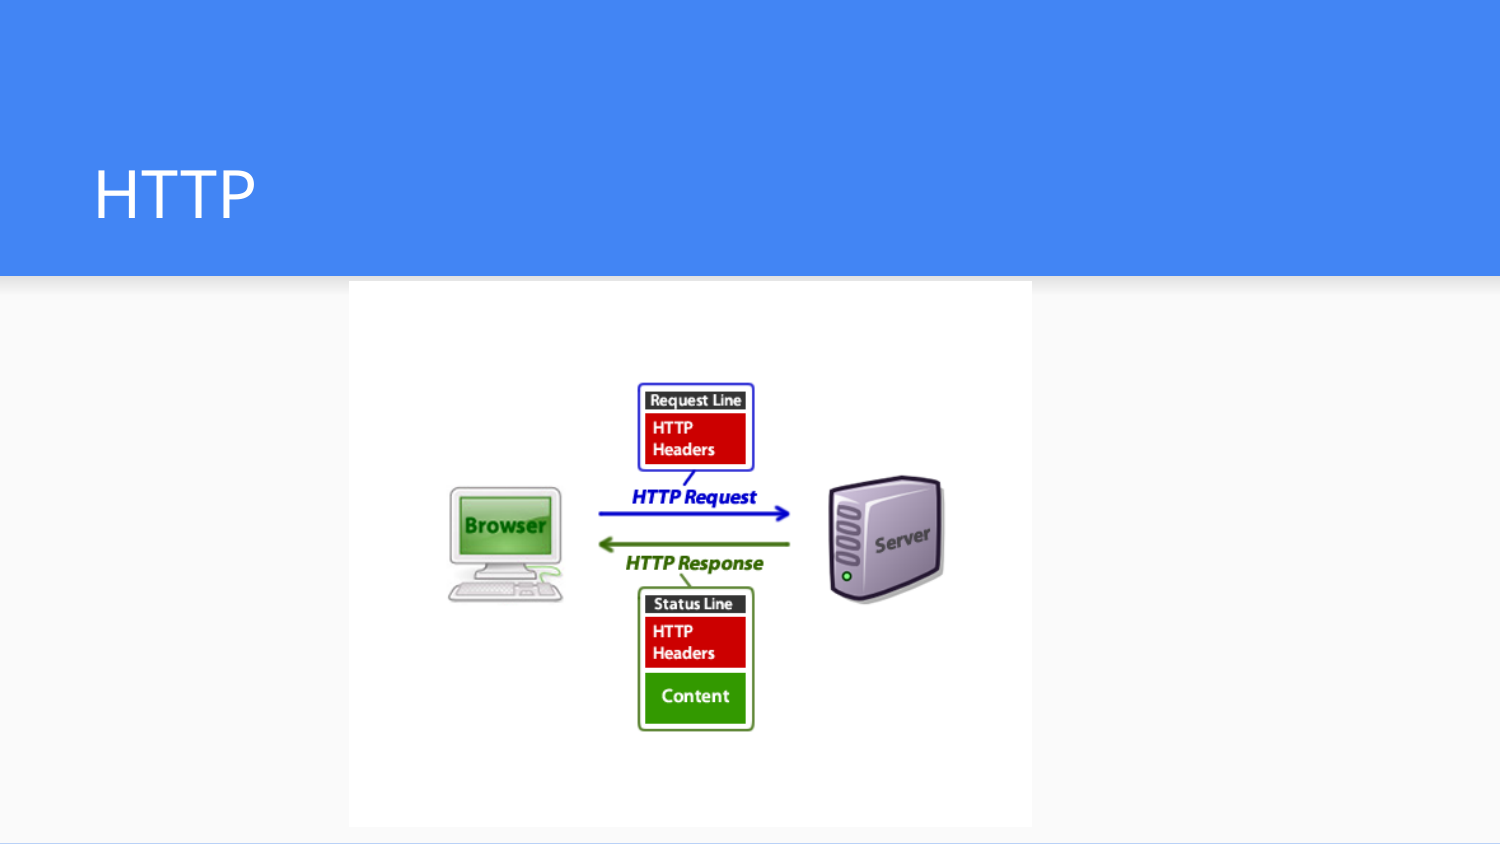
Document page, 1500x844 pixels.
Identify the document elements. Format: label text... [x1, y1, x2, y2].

title HTTP [77, 121, 1427, 248]
picture [349, 281, 1032, 827]
